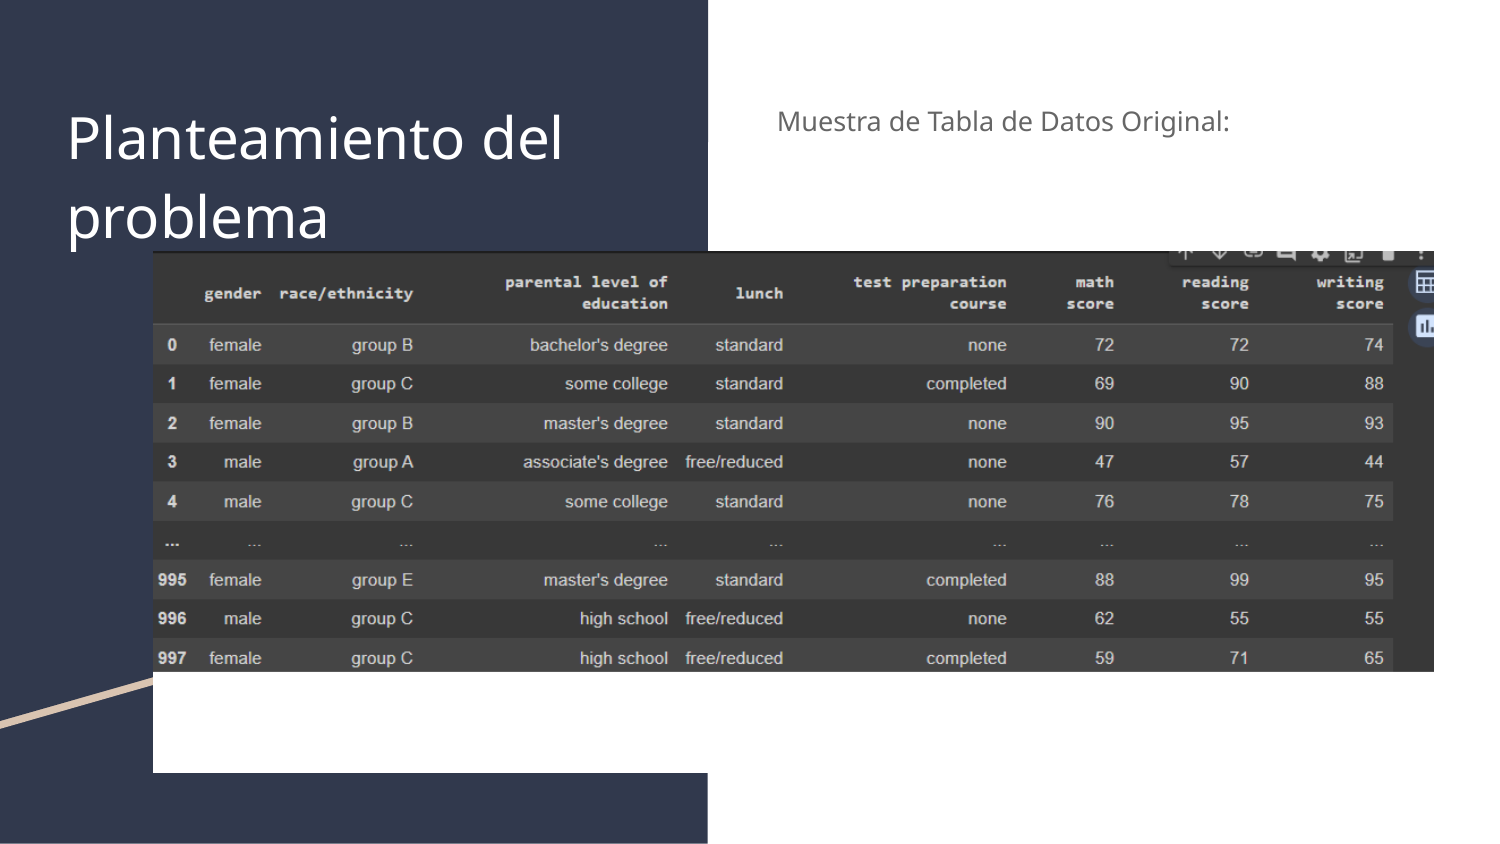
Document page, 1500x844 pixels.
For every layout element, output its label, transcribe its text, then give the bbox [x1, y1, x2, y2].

title Planteamiento del problema [51, 82, 660, 494]
picture [153, 251, 1435, 773]
list Muestra de Tabla de Datos Original: [761, 82, 1446, 755]
